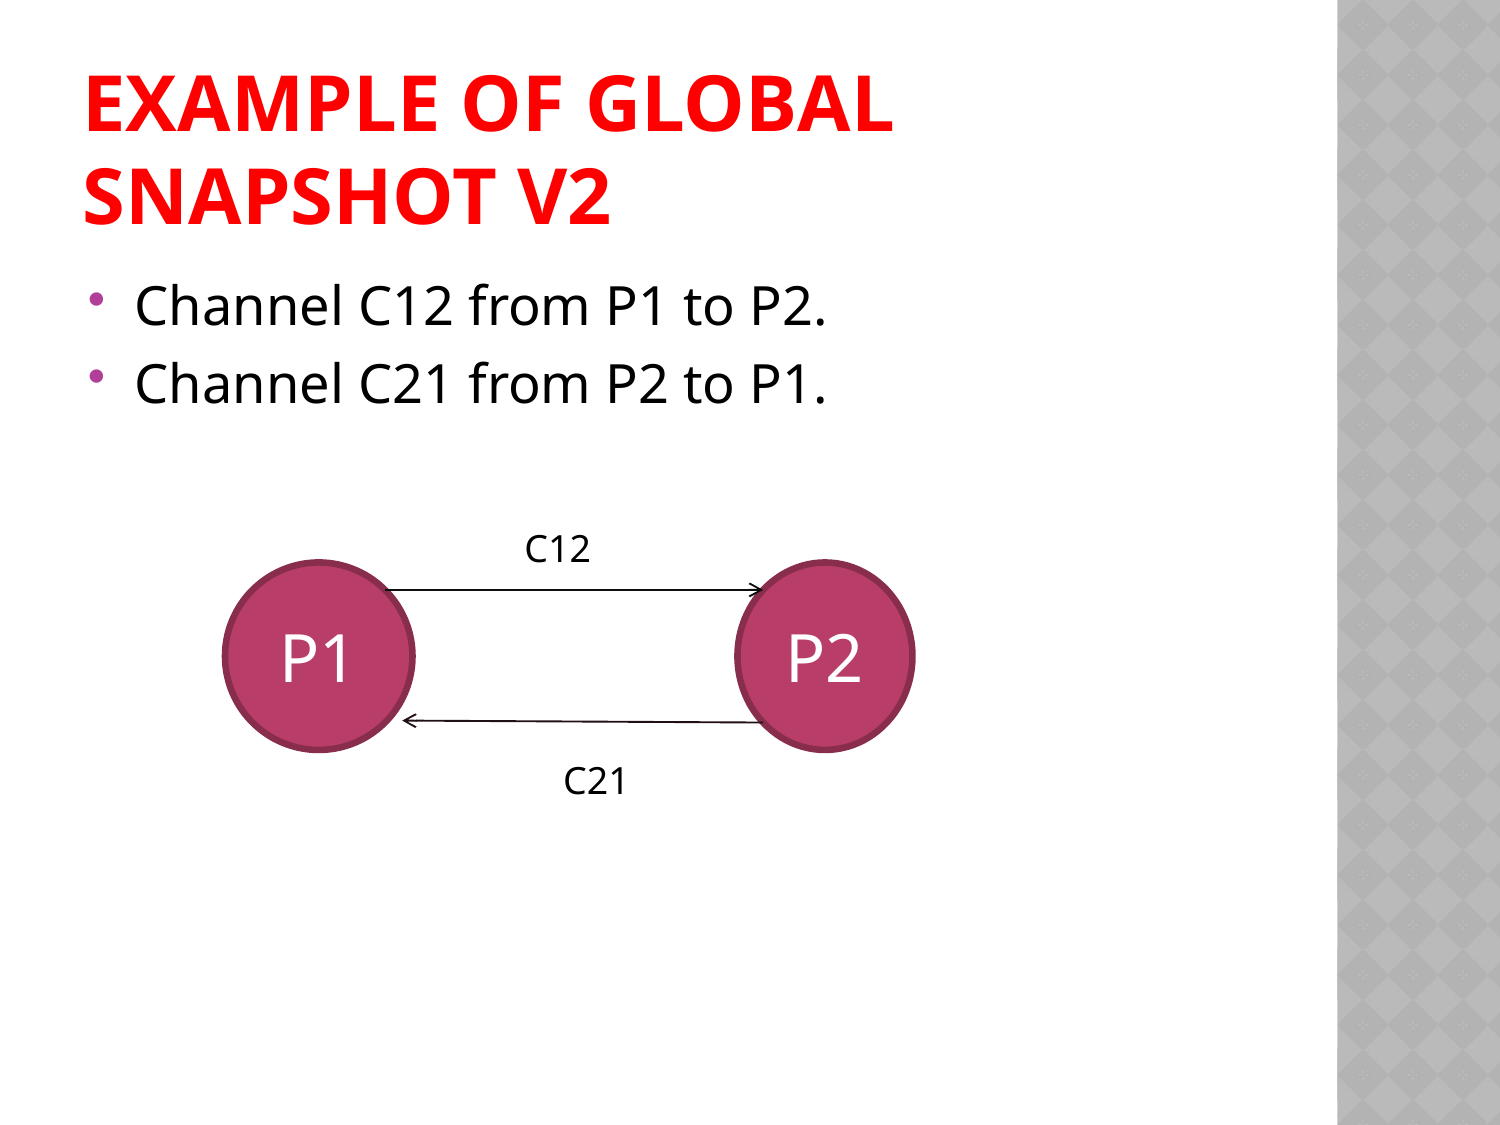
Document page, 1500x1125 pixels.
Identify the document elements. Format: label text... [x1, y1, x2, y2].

title Example of global snapshot v2 [75, 52, 1263, 240]
text_box P1 [221, 559, 416, 754]
text_box P1 [382, 590, 398, 600]
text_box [750, 590, 766, 600]
list Channel C12 from P1 to P2. Channel C21 from P2 to P1. [75, 264, 1263, 1059]
text_box C21 [548, 749, 645, 810]
text_box P2 [734, 559, 916, 754]
text_box C12 [499, 517, 638, 578]
